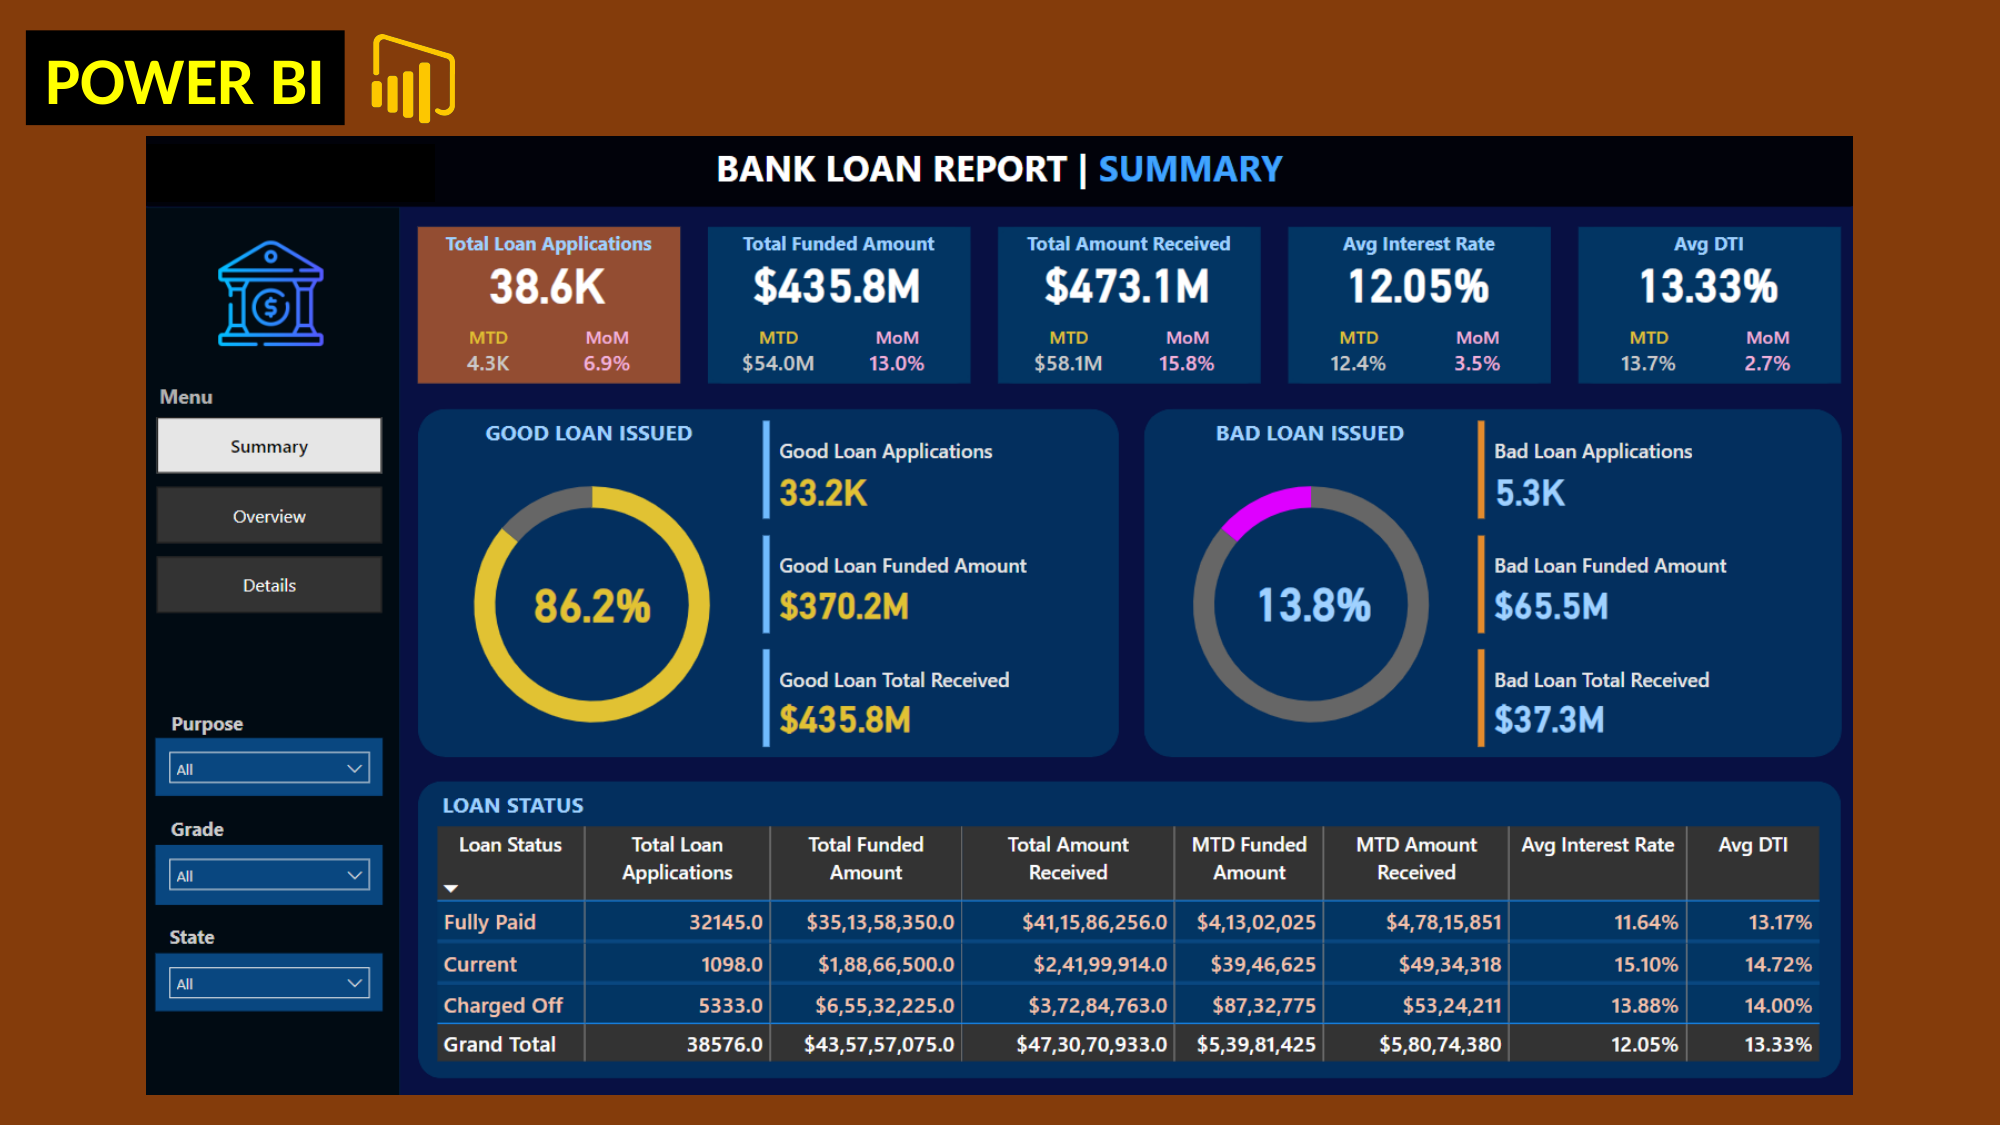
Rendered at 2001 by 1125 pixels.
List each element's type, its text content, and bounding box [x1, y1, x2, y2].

text_box POWER BI [25, 30, 327, 126]
picture [327, 30, 499, 127]
picture [146, 136, 1854, 1095]
